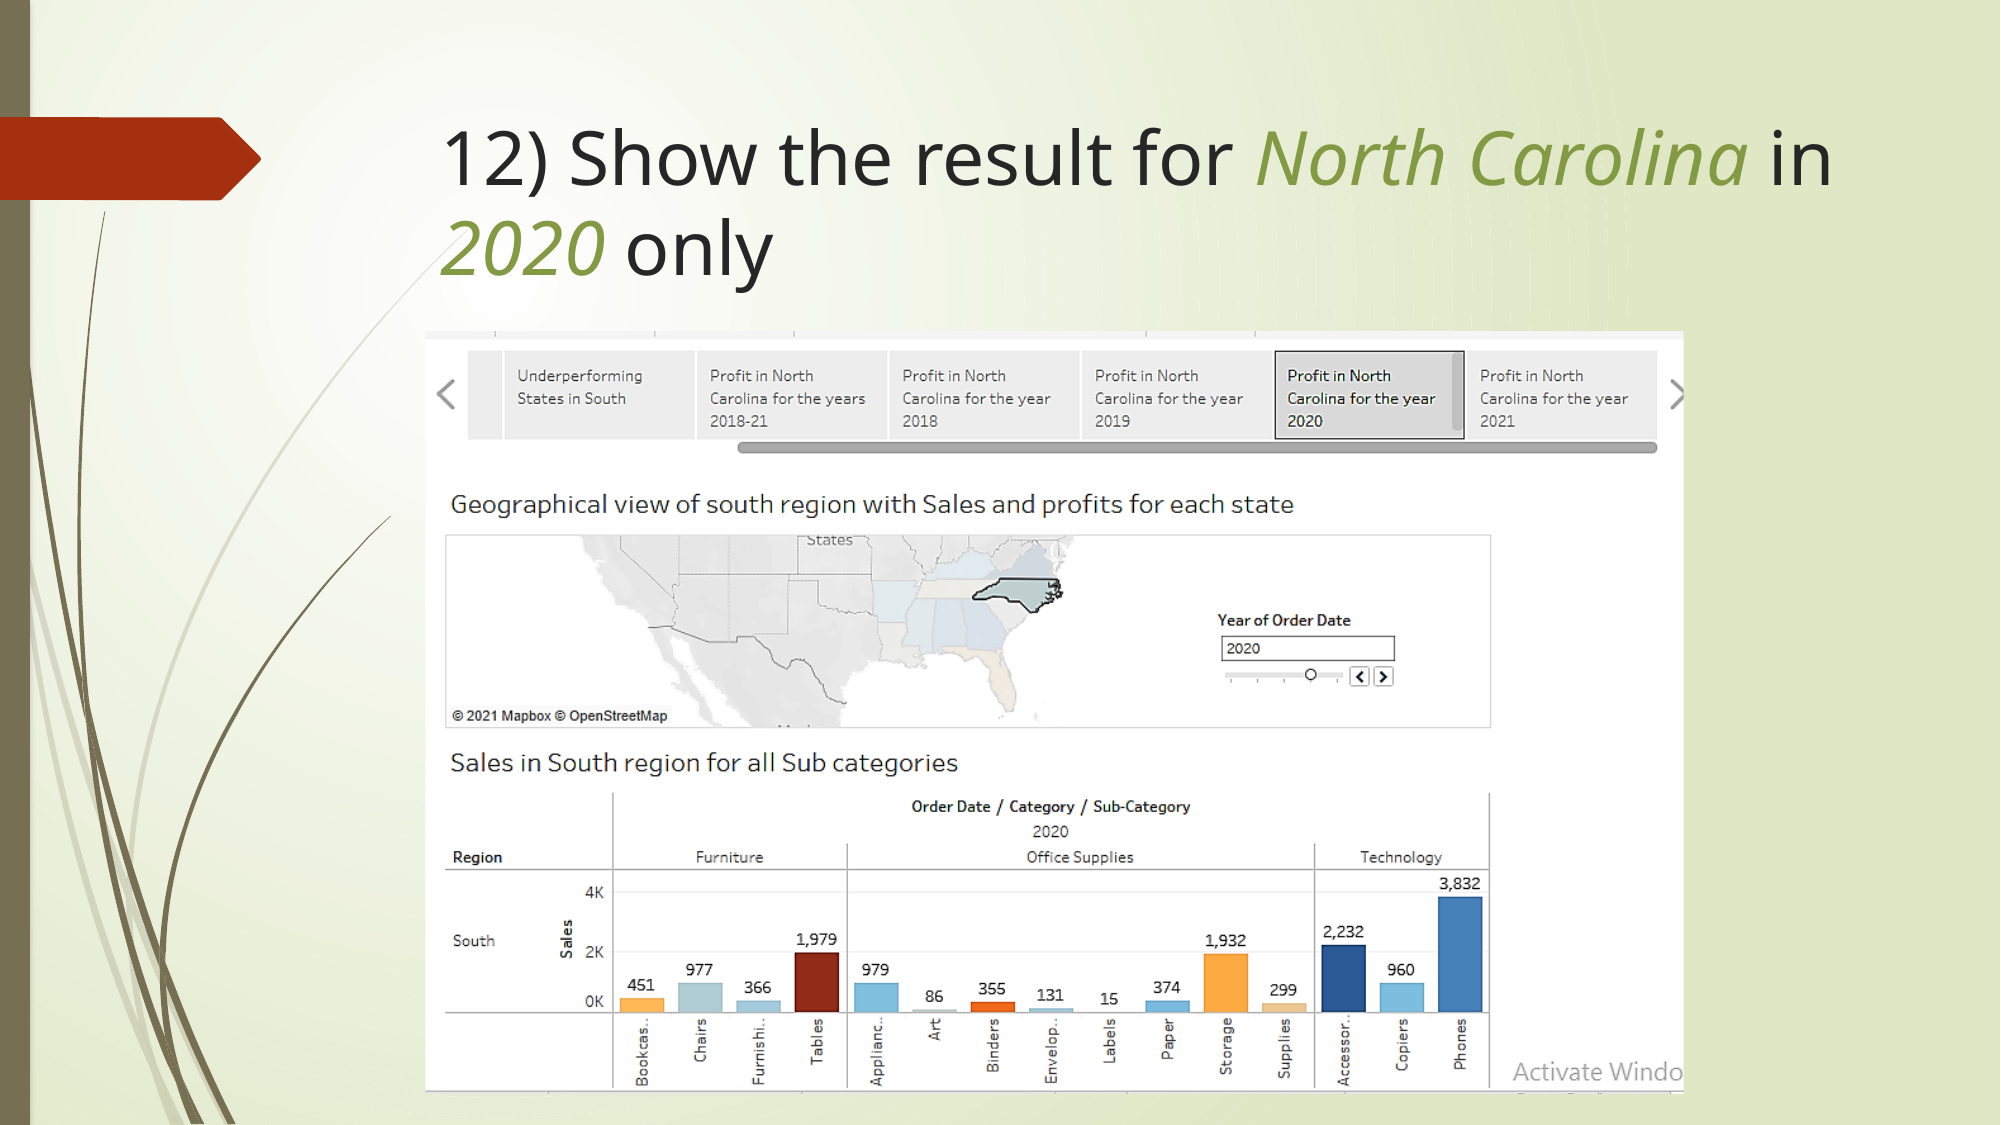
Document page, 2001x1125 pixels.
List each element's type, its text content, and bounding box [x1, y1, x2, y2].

title 12) Show the result for North Carolina in 2020 only [425, 102, 1888, 313]
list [425, 331, 1684, 1094]
